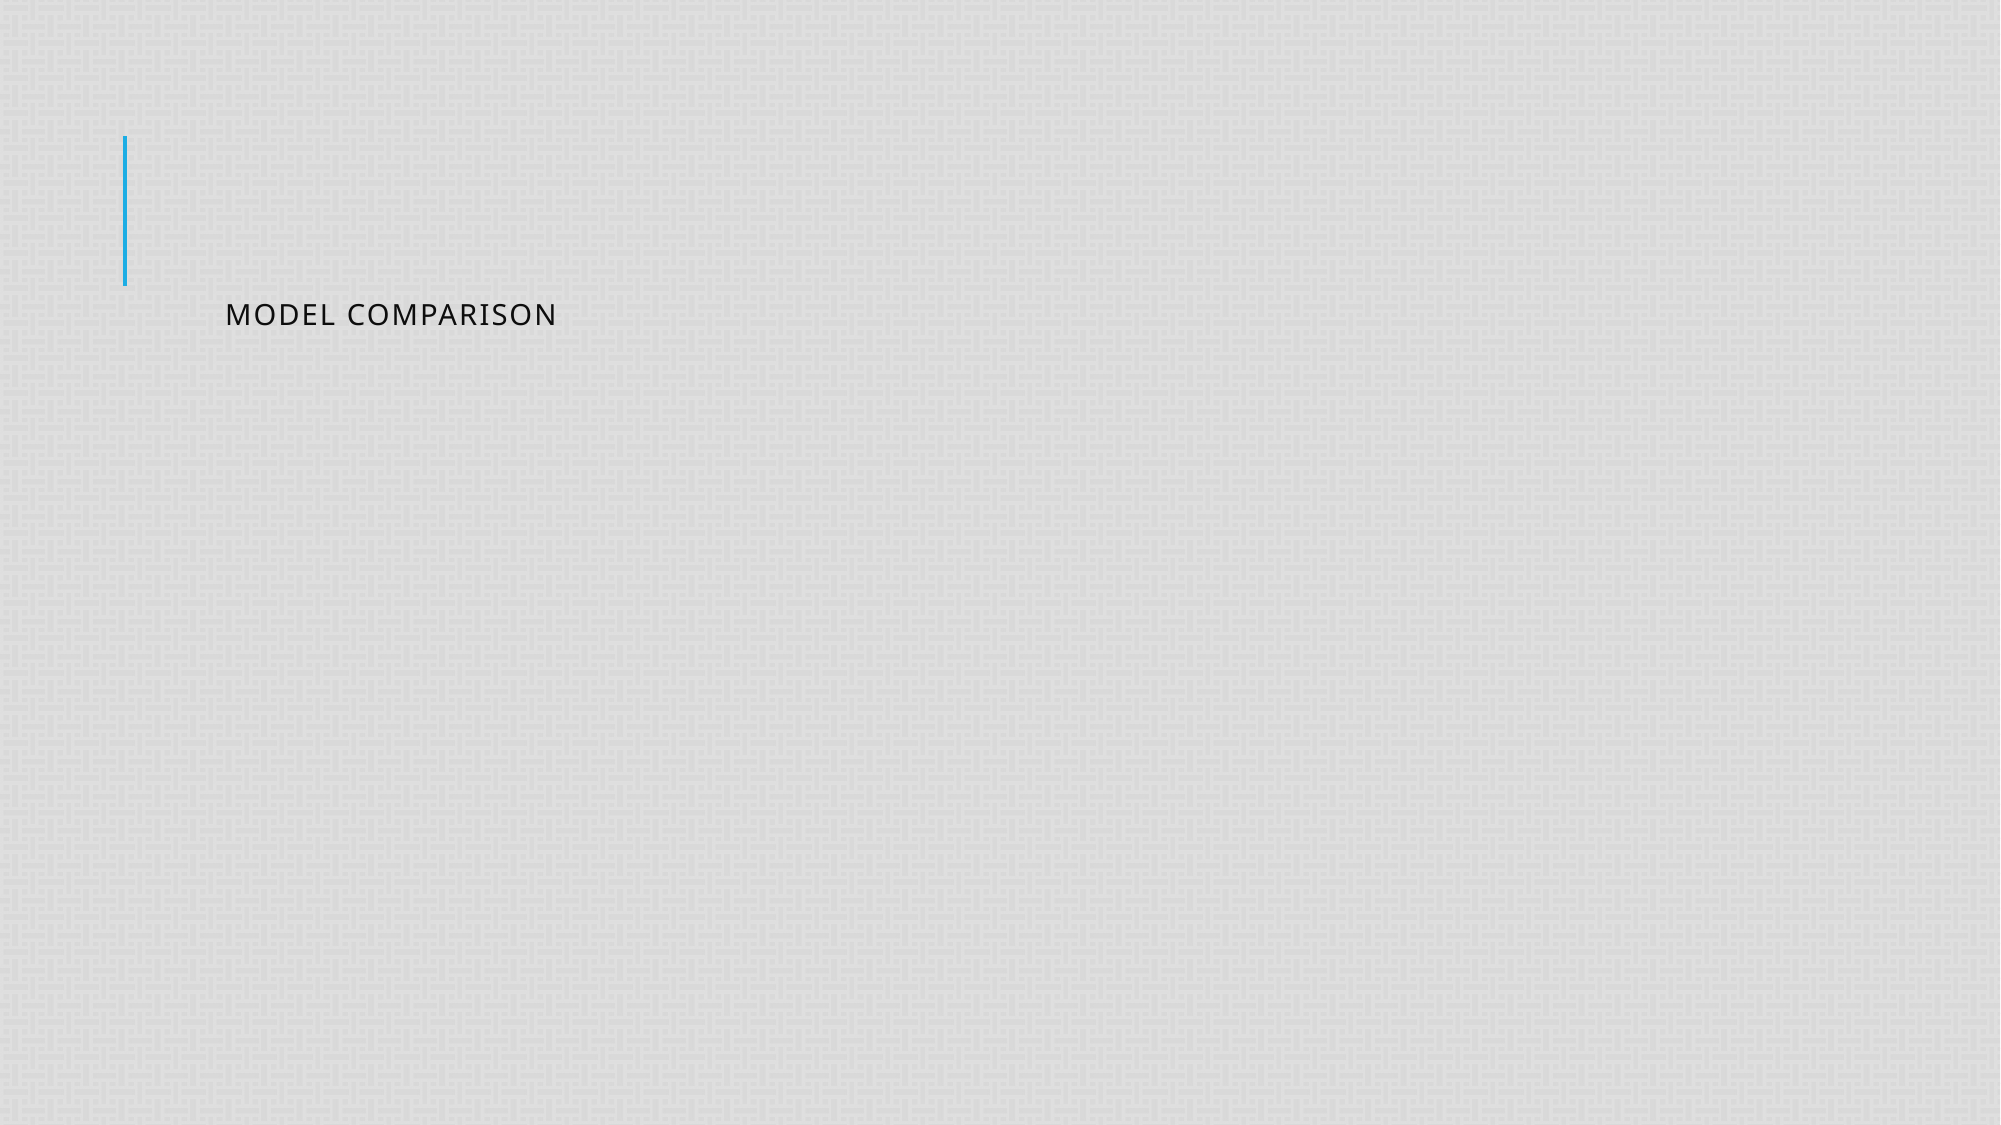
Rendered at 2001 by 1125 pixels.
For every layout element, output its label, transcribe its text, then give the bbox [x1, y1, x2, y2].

title Model Comparison [168, 96, 1763, 342]
